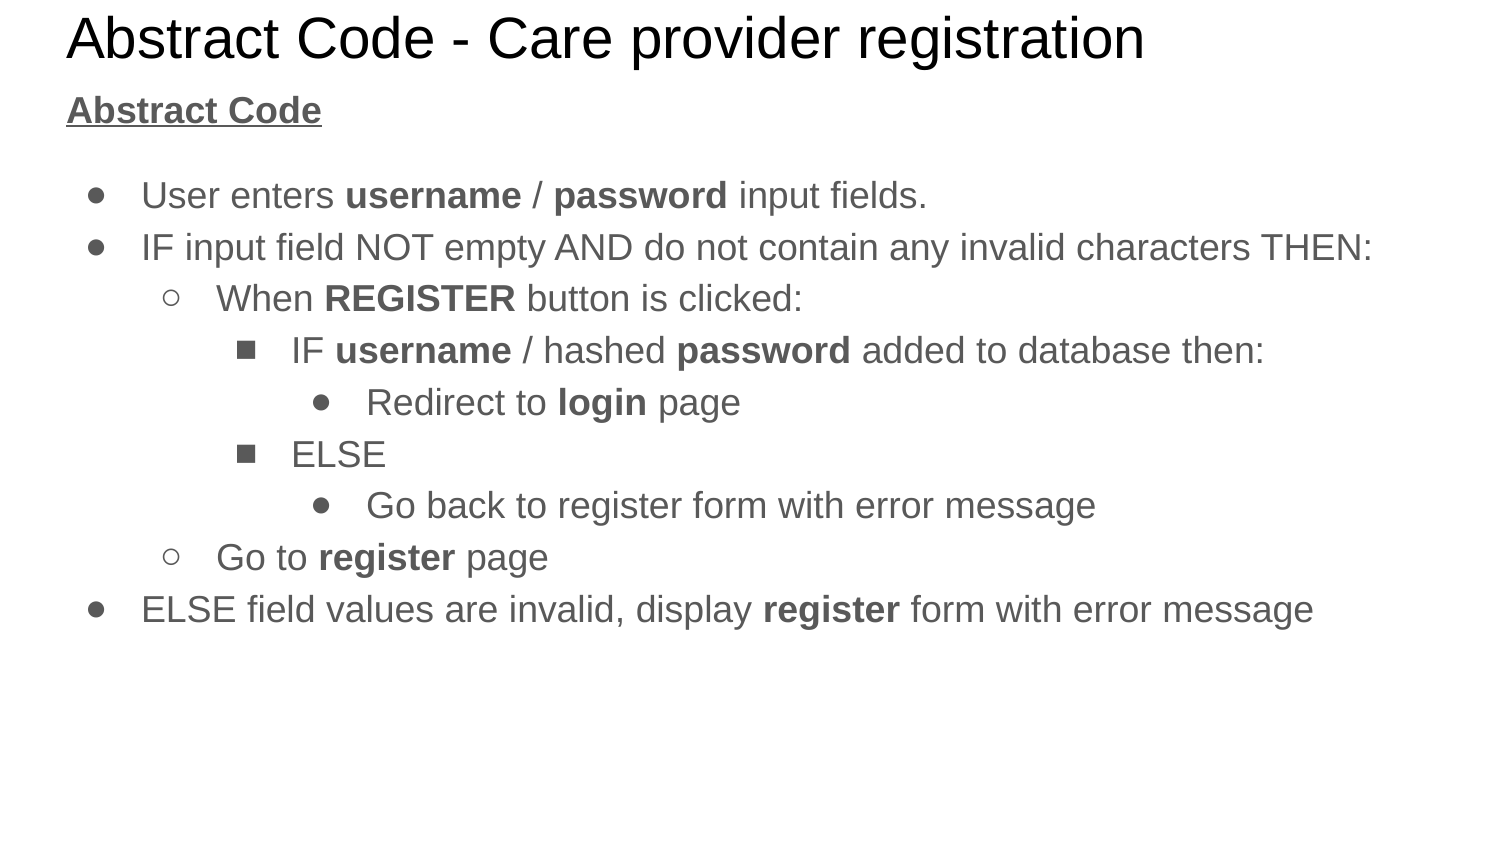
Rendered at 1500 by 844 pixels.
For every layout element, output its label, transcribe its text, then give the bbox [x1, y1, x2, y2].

list Abstract Code User enters username / password input fields. IF input field NOT empty AND do not contain any invalid characters THEN: When REGISTER button is clicked: IF username / hashed password added to database then: Redirect to login page ELSE Go back to register form with error message Go to register page ELSE field values are invalid, display register form with error message [51, 64, 1449, 814]
title Abstract Code - Care provider registration [51, 0, 1449, 64]
